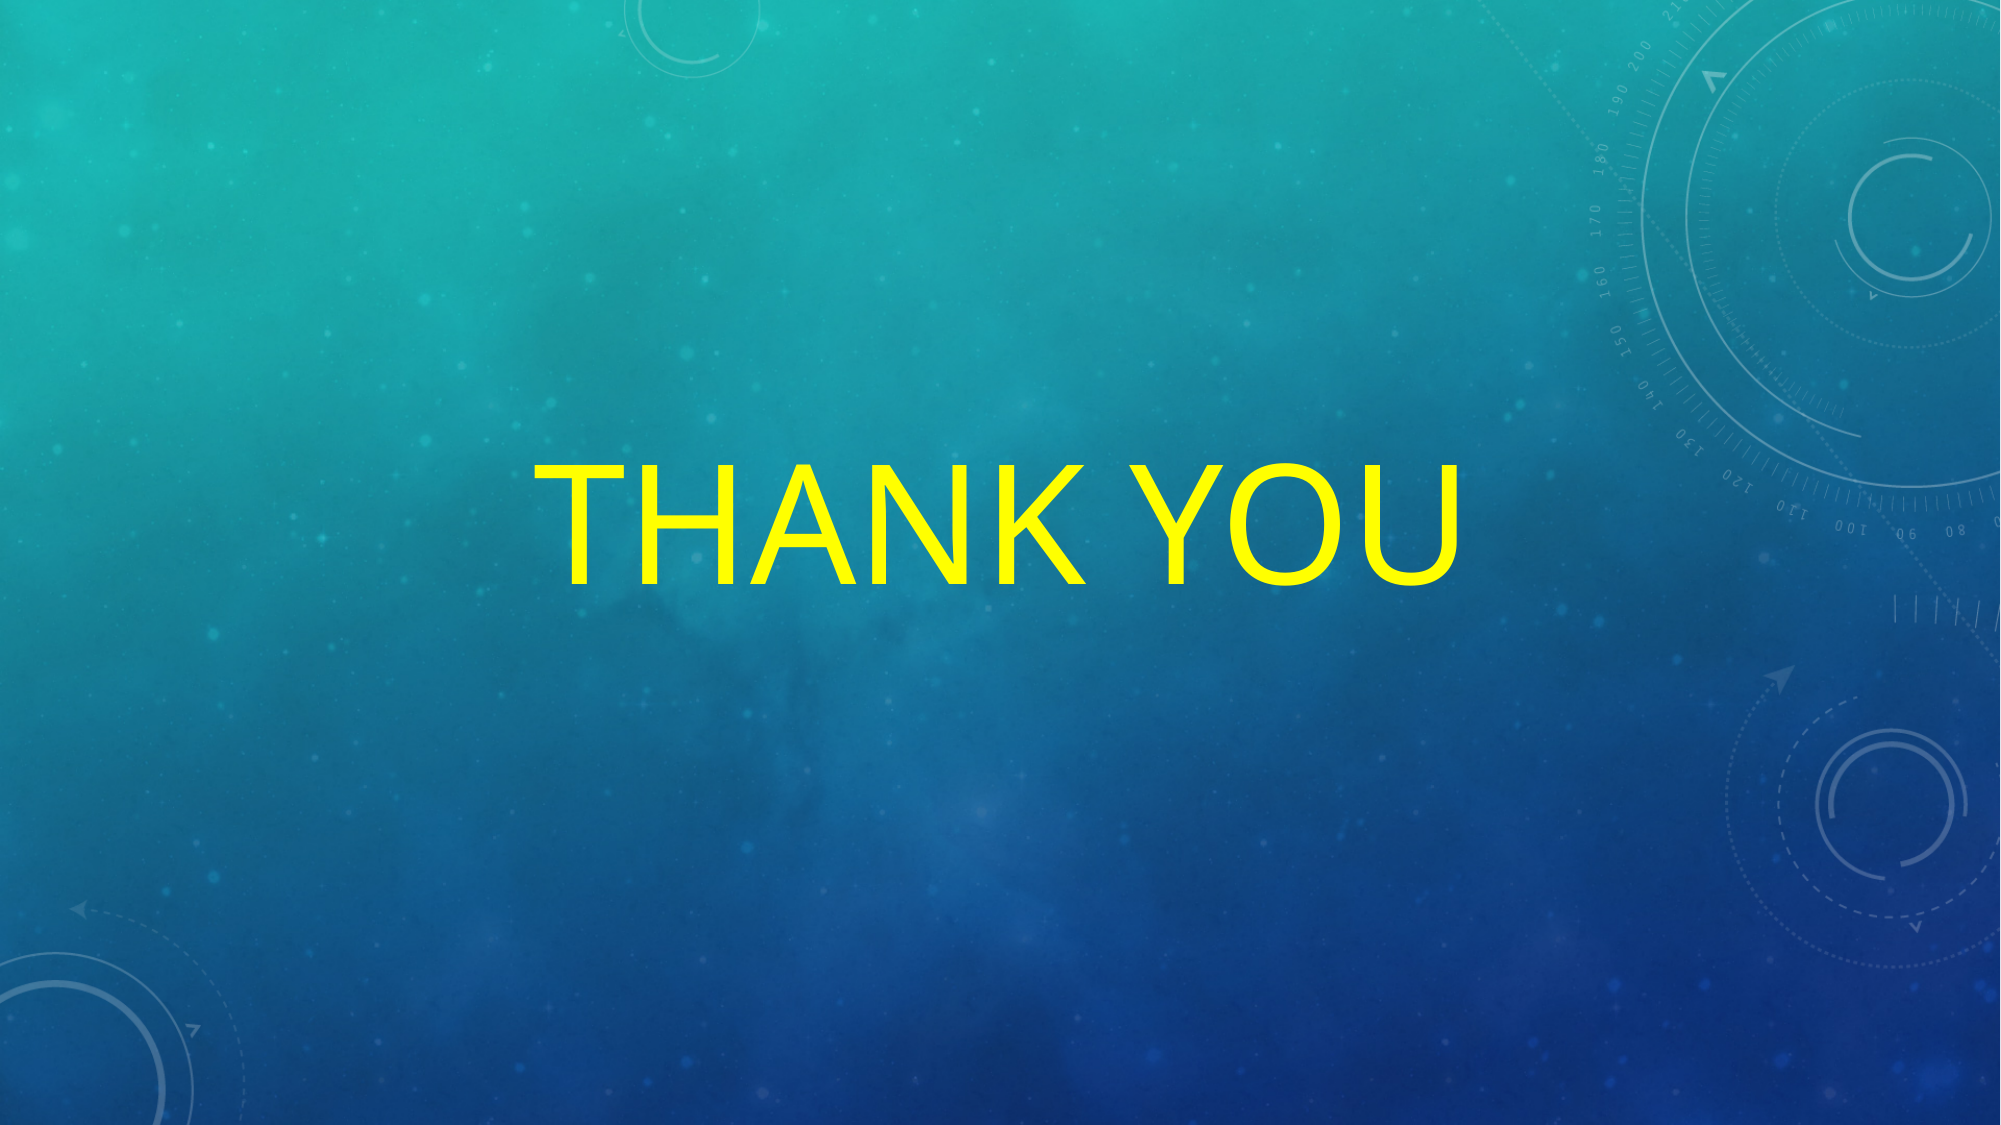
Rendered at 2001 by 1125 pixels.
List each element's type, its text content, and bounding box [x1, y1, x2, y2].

title Thank you [518, 398, 2000, 638]
picture [0, 0, 2001, 1125]
